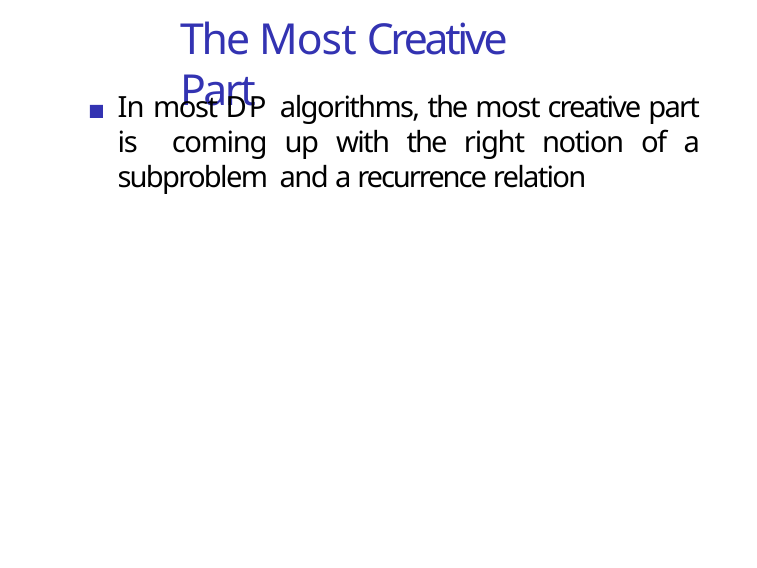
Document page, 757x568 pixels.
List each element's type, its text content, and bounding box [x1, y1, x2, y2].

text_box [89, 104, 103, 118]
text_box The Most Creative Part [177, 9, 578, 85]
text_box In most DP algorithms, the most creative part is coming up with the right notion of a subproblem and a recurrence relation [115, 85, 699, 194]
